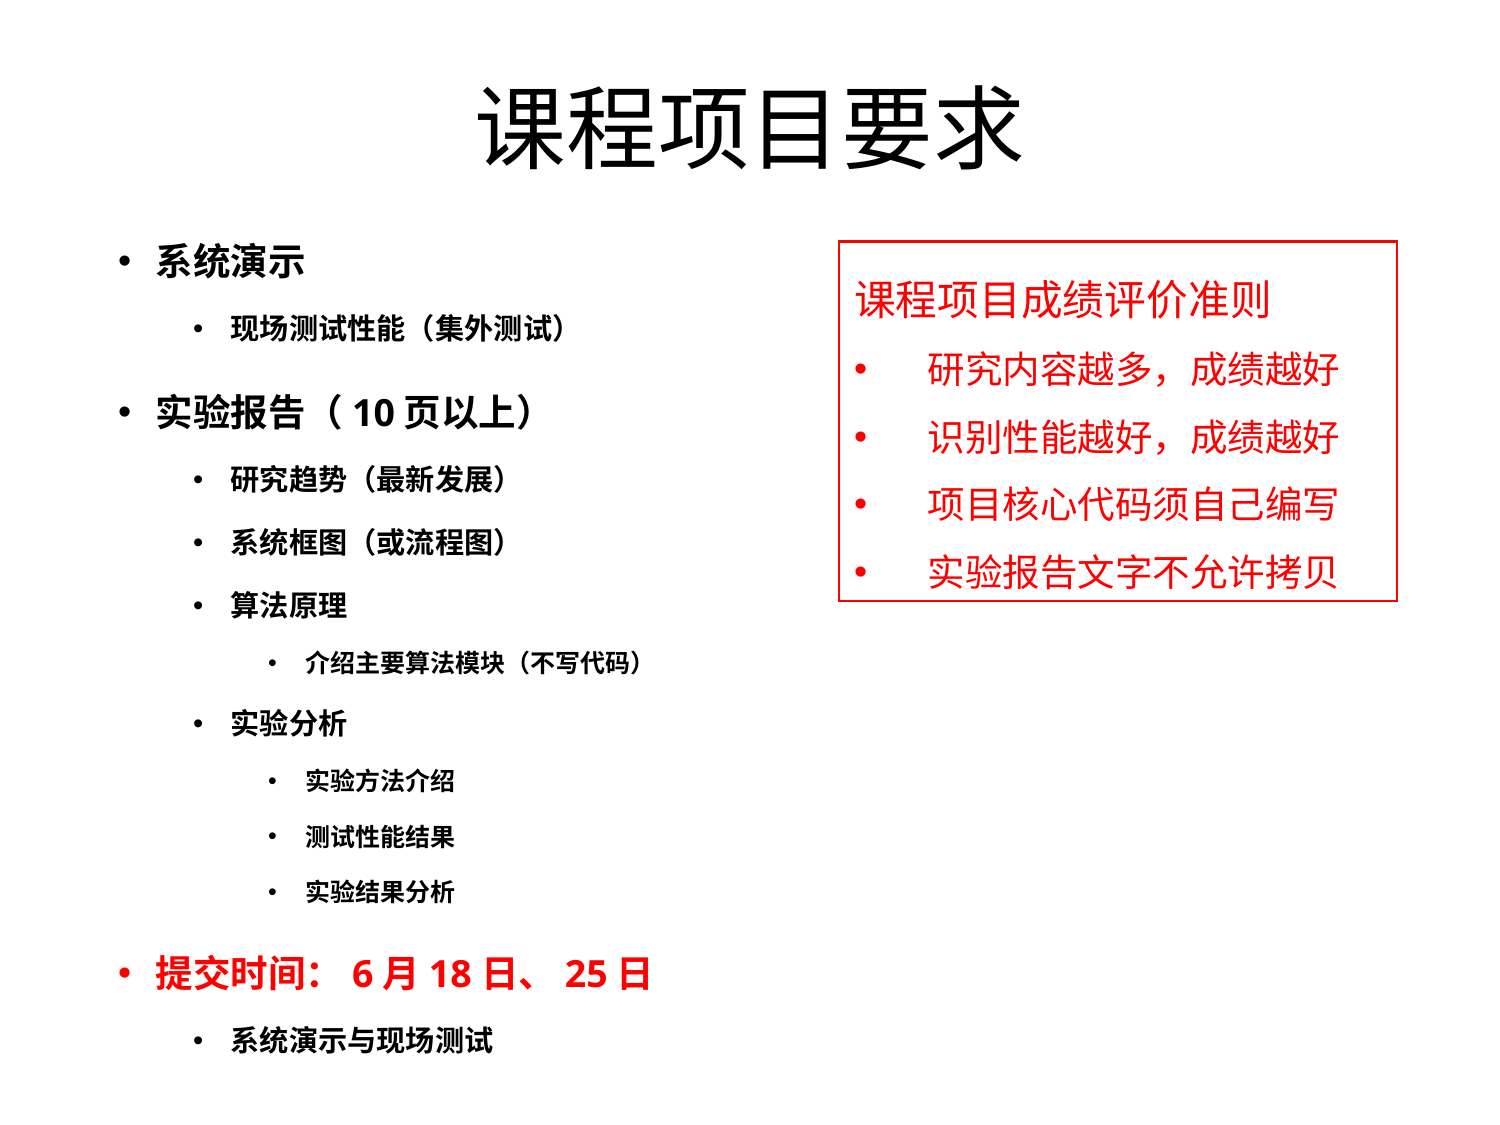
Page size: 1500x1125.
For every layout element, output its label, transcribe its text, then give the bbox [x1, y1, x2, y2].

text_box 课程项目成绩评价准则 研究内容越多，成绩越好 识别性能越好，成绩越好 项目核心代码须自己编写 实验报告文字不允许拷贝 [838, 240, 1398, 602]
list 系统演示 现场测试性能（集外测试） 实验报告（10页以上） 研究趋势（最新发展） 系统框图（或流程图） 算法原理 介绍主要算法模块（不写代码） 实验分析 实验方法介绍 测试性能结果 实验结果分析 提交时间：6月18日、25日 系统演示与现场测试 [103, 207, 1397, 1068]
title 课程项目要求 [103, 24, 1397, 207]
